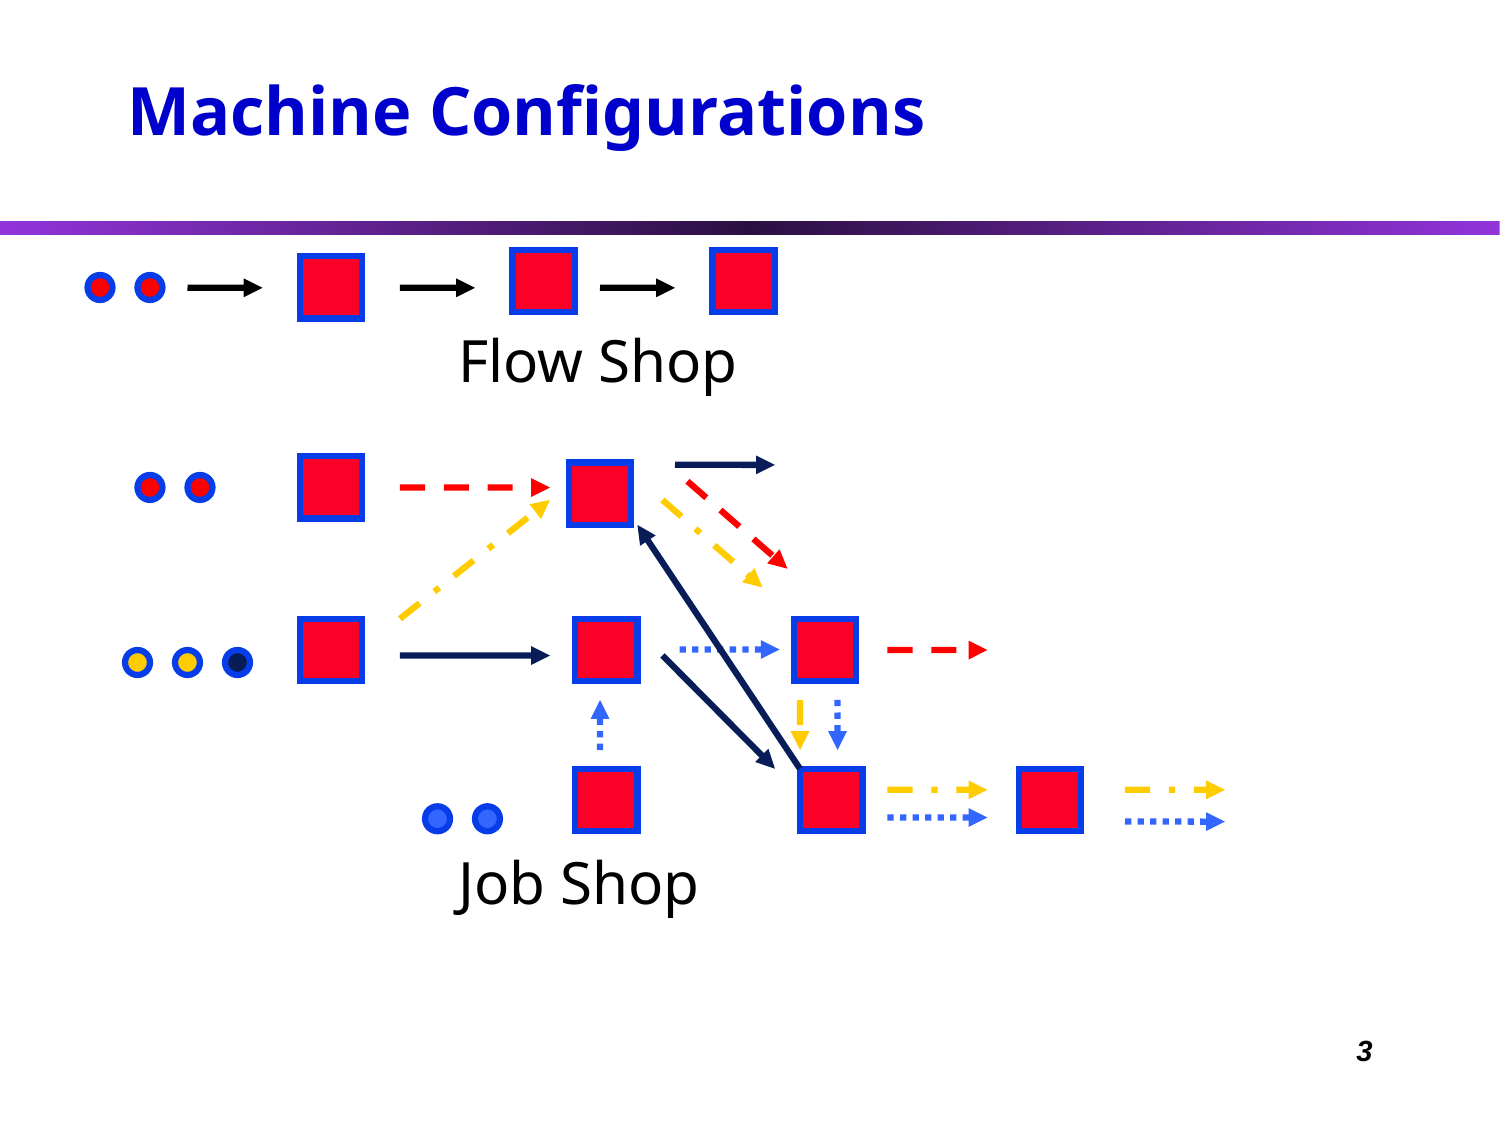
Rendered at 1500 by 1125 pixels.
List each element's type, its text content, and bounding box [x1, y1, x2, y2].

text_box [599, 281, 676, 294]
text_box [774, 555, 788, 569]
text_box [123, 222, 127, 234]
text_box [474, 806, 500, 832]
text_box [225, 650, 250, 676]
text_box [1210, 815, 1225, 828]
text_box [137, 474, 163, 500]
text_box [1212, 783, 1225, 797]
text_box [187, 281, 263, 294]
text_box [399, 649, 550, 662]
text_box [1018, 768, 1082, 832]
text_box [536, 499, 550, 513]
text_box [712, 249, 775, 313]
text_box [533, 481, 550, 494]
text_box [637, 525, 801, 769]
text_box [399, 281, 475, 294]
text_box [299, 618, 363, 682]
text_box [975, 643, 988, 657]
text_box [793, 618, 857, 682]
text_box [174, 650, 200, 676]
text_box [593, 699, 607, 715]
text_box [973, 811, 988, 824]
text_box [125, 650, 151, 676]
text_box [512, 249, 575, 313]
text_box [674, 458, 775, 472]
list Flow Shop Job Shop [87, 249, 1413, 1013]
text_box [425, 806, 451, 832]
text_box [568, 462, 632, 525]
text_box [662, 655, 775, 769]
text_box [975, 783, 988, 797]
title Machine Configurations [112, 43, 1388, 157]
text_box [765, 643, 780, 656]
text_box [793, 735, 807, 751]
text_box [799, 768, 863, 832]
text_box [137, 275, 163, 300]
text_box [831, 735, 844, 751]
text_box [299, 256, 363, 319]
text_box [187, 474, 213, 500]
text_box [574, 768, 638, 832]
text_box [299, 456, 363, 519]
text_box [87, 275, 113, 300]
text_box [574, 618, 638, 682]
text_box [749, 574, 763, 588]
slide_number 3 [1074, 1025, 1388, 1100]
